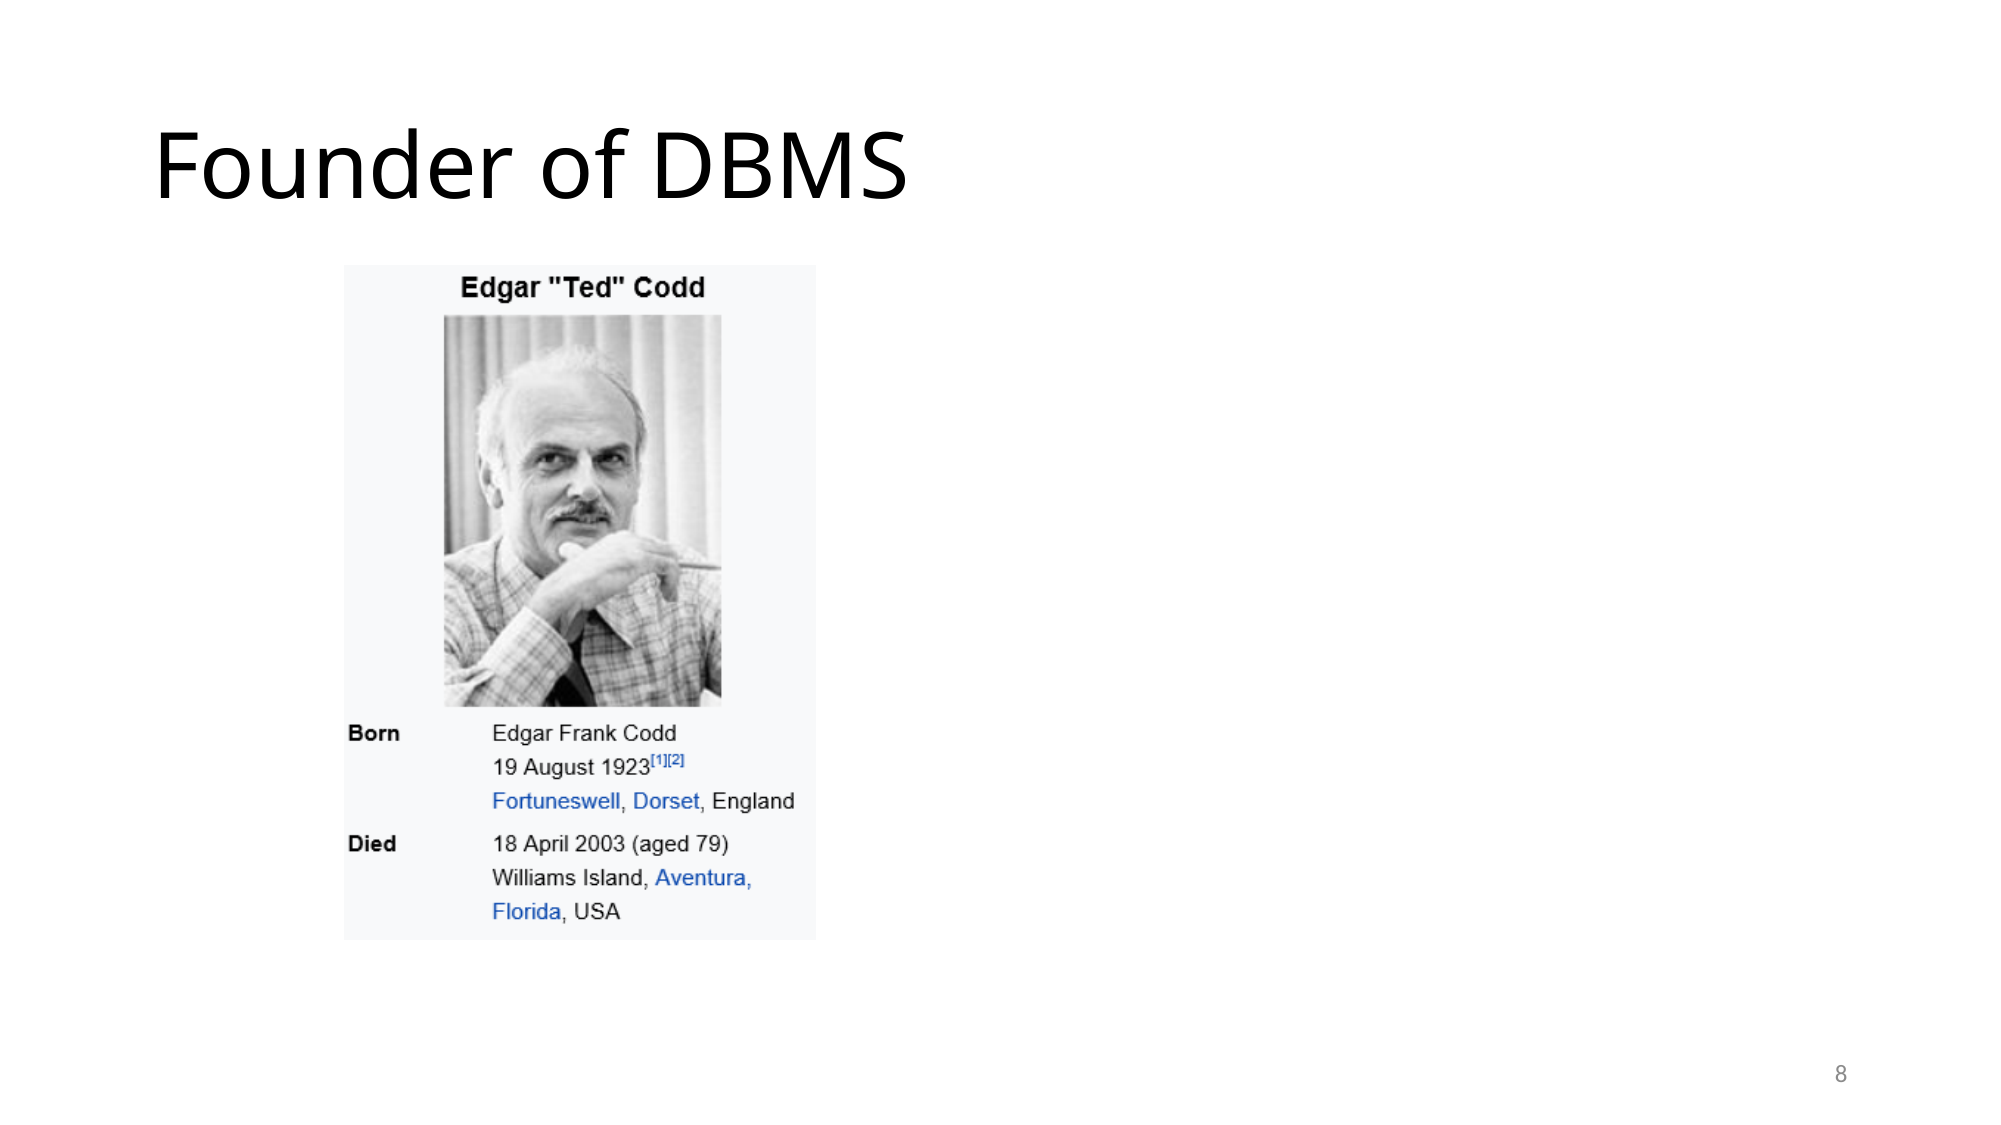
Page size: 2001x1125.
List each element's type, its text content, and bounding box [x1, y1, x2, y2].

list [344, 265, 816, 941]
title Founder of DBMS [137, 59, 1863, 278]
slide_number 8 [1412, 1042, 1863, 1103]
